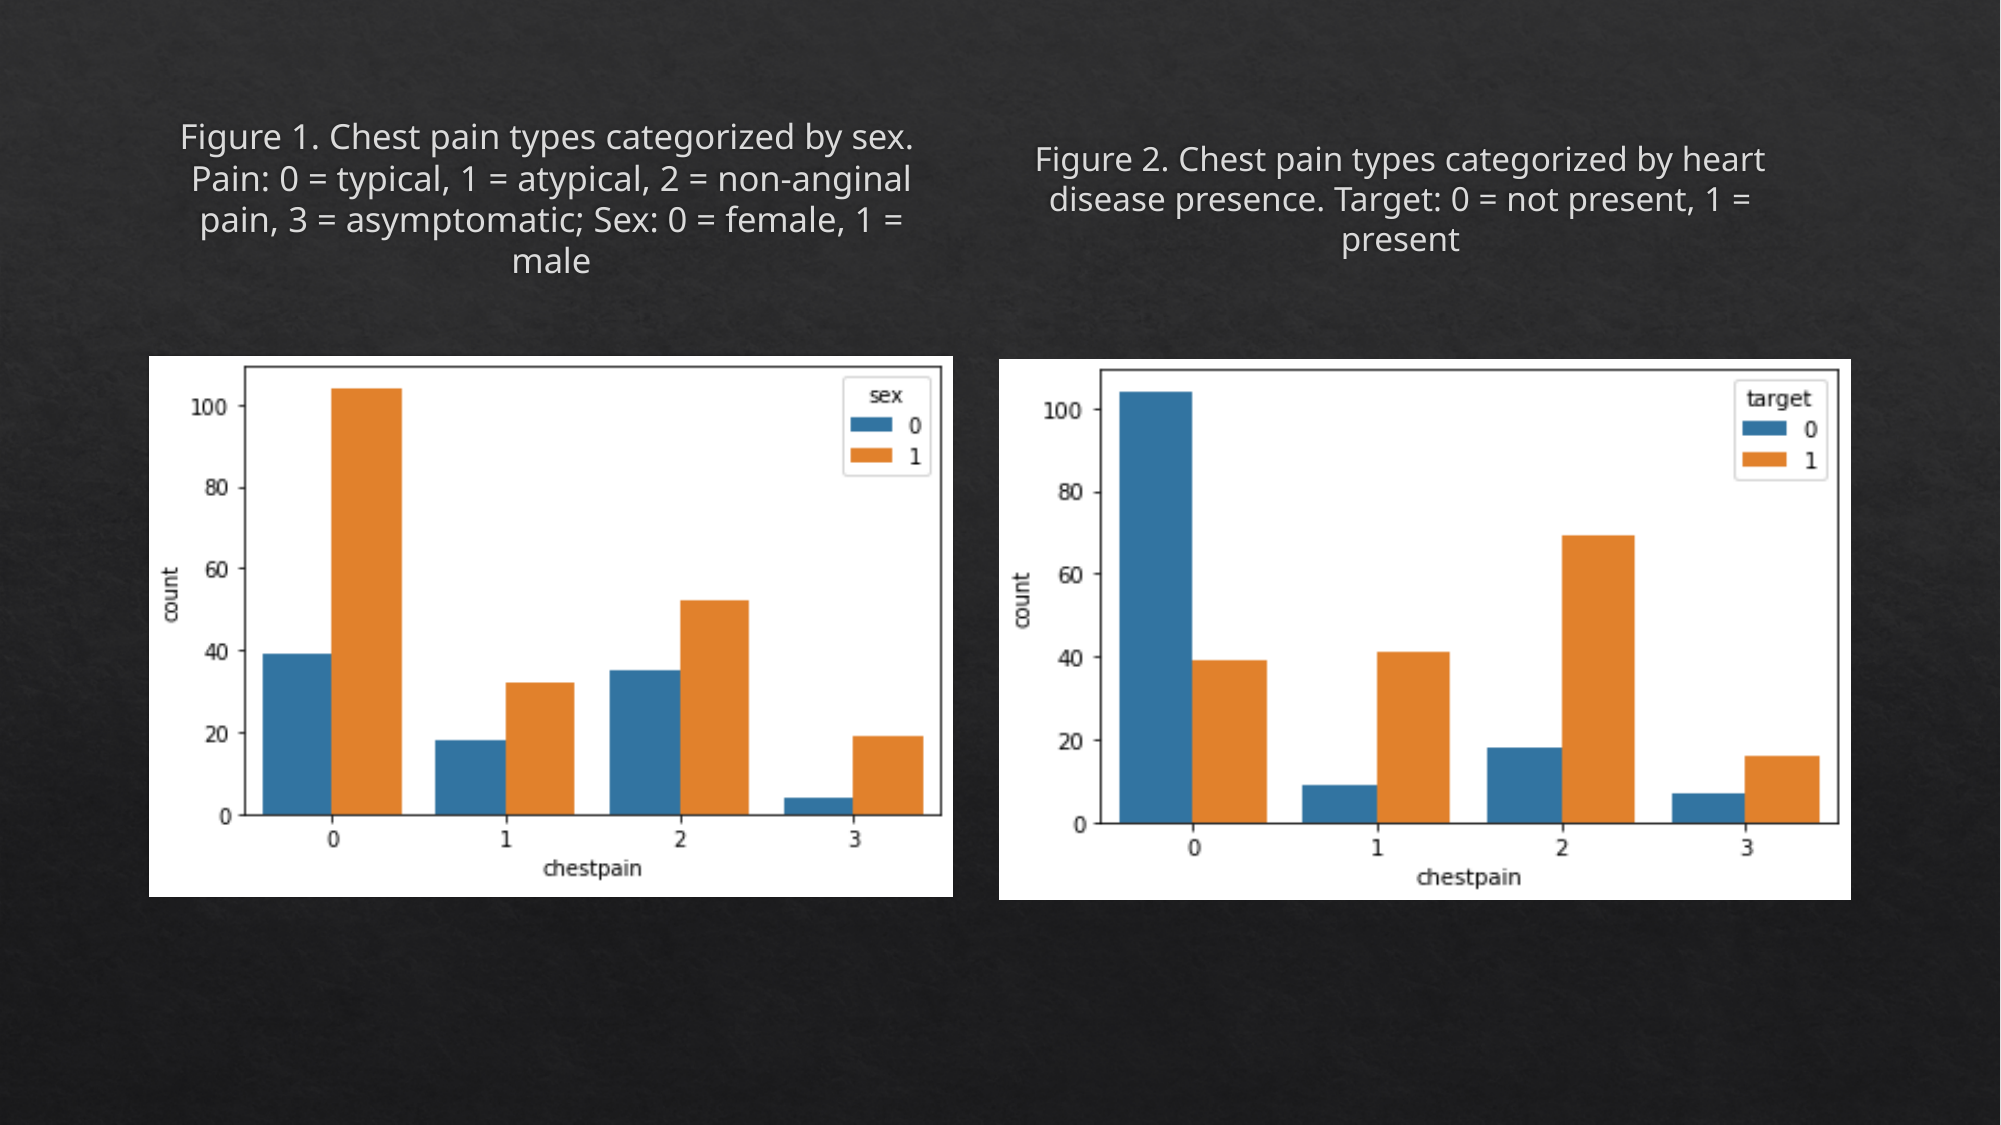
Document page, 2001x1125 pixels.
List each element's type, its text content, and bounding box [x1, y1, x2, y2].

picture [998, 359, 1851, 900]
title Figure 1. Chest pain types categorized by sex. Pain: 0 = typical, 1 = atypical, 2 = non-anginal pain, 3 = asymptomatic; Sex: 0 = female, 1 = male [149, 107, 953, 289]
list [149, 356, 954, 898]
text_box Figure 2. Chest pain types categorized by heart disease presence. Target: 0 = not present, 1 = present [999, 107, 1803, 289]
